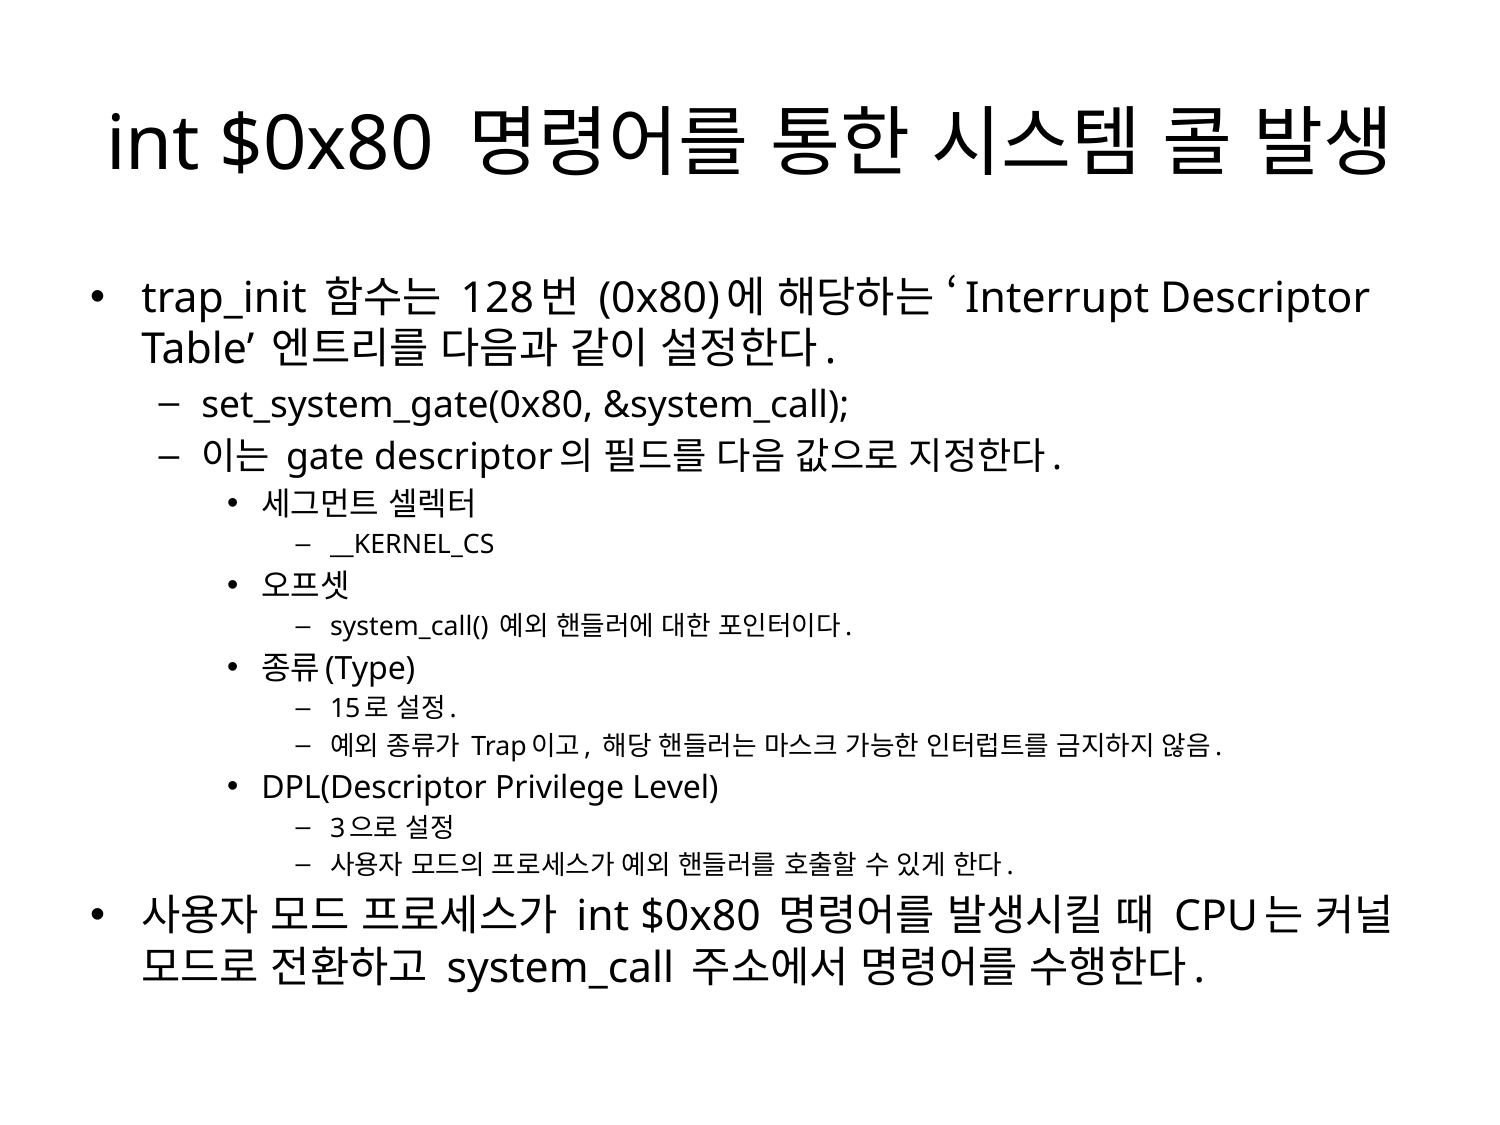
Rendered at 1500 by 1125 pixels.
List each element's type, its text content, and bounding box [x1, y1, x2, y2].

title int $0x80 명령어를 통한 시스템 콜 발생 [75, 45, 1425, 233]
list trap_init 함수는 128번 (0x80)에 해당하는 ‘Interrupt Descriptor Table’ 엔트리를 다음과 같이 설정한다. set_system_gate(0x80, &system_call); 이는 gate descriptor의 필드를 다음 값으로 지정한다. 세그먼트 셀렉터 __KERNEL_CS 오프셋 system_call() 예외 핸들러에 대한 포인터이다. 종류(Type) 15로 설정. 예외 종류가 Trap이고, 해당 핸들러는 마스크 가능한 인터럽트를 금지하지 않음. DPL(Descriptor Privilege Level) 3으로 설정 사용자 모드의 프로세스가 예외 핸들러를 호출할 수 있게 한다. 사용자 모드 프로세스가 int $0x80 명령어를 발생시킬 때 CPU는 커널 모드로 전환하고 system_call 주소에서 명령어를 수행한다. [75, 262, 1425, 1005]
